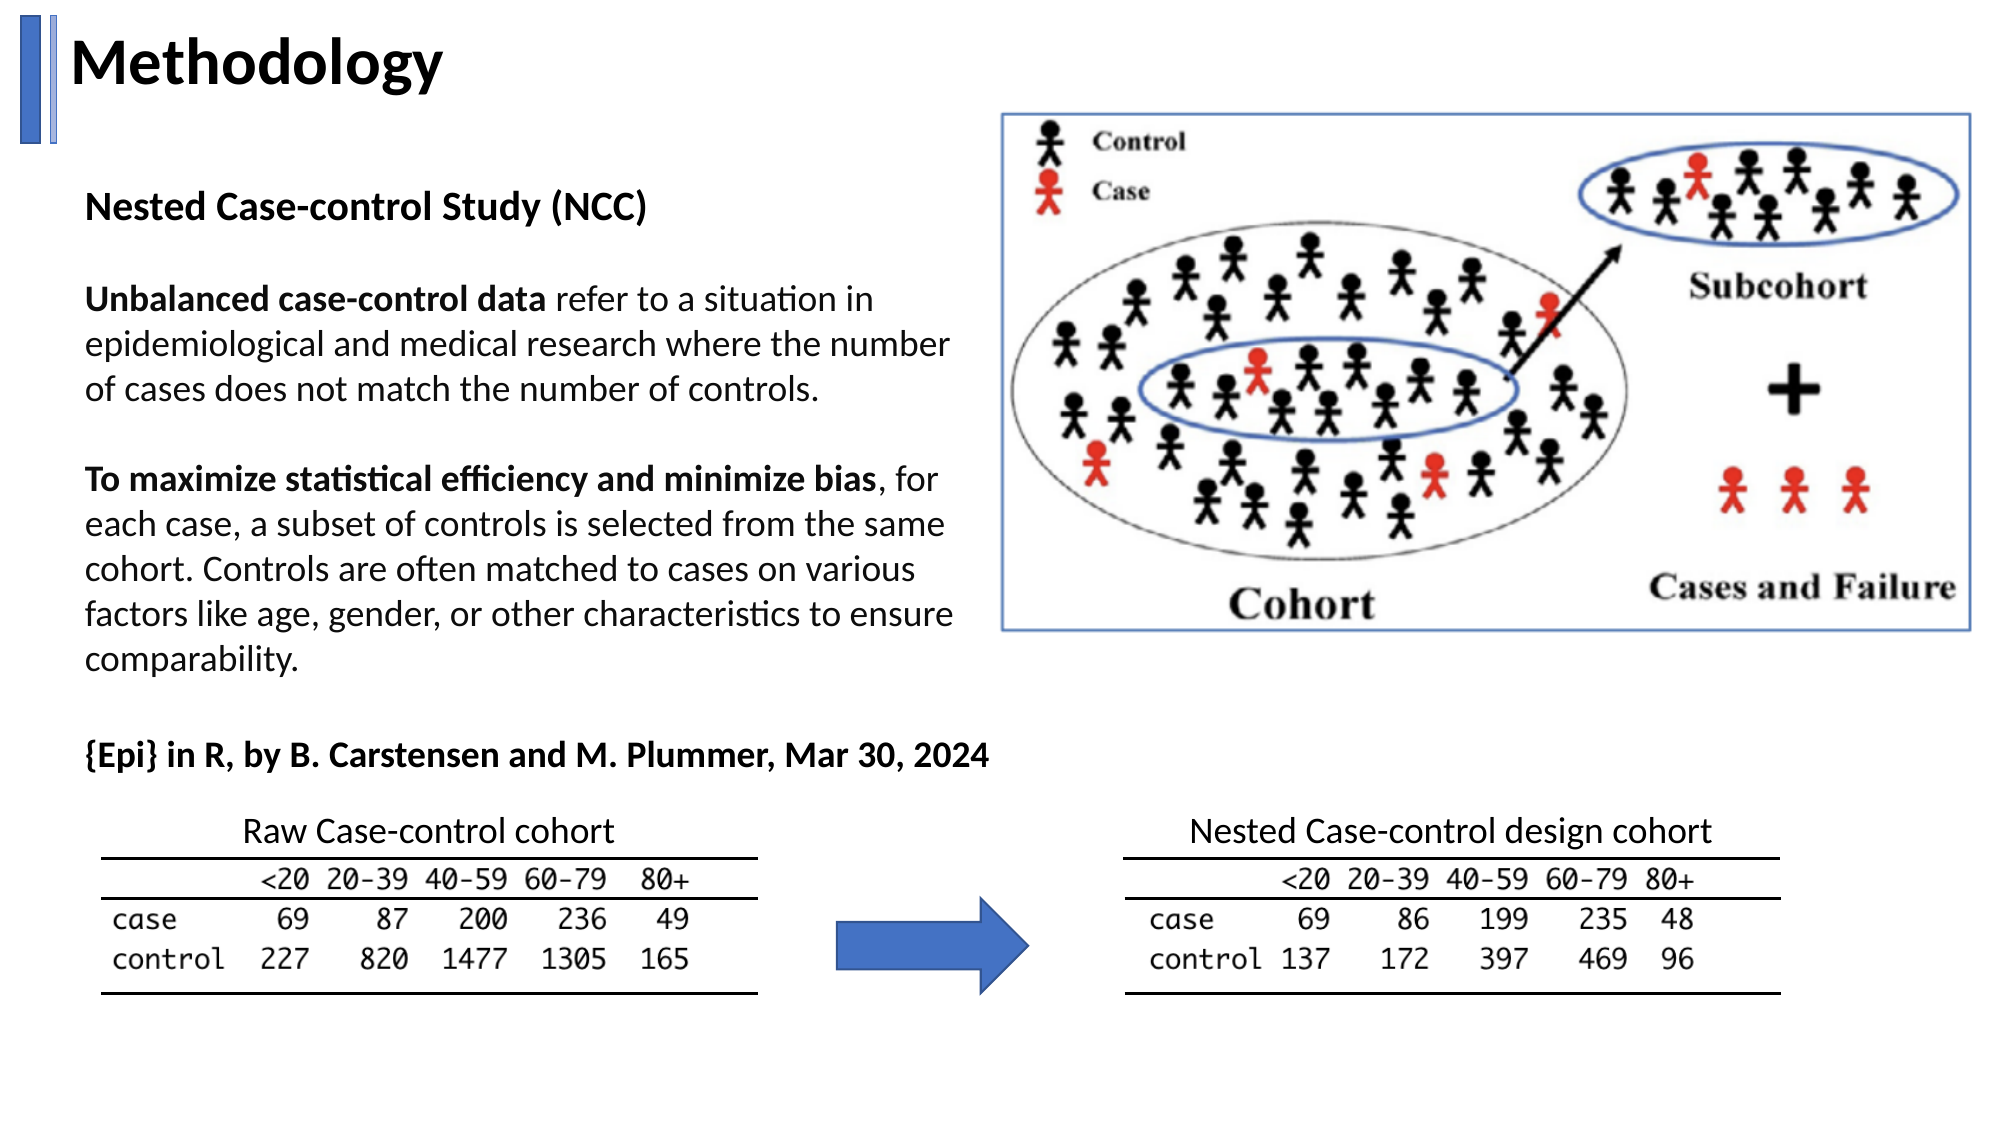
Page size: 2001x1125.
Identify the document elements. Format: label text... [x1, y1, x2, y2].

picture [70, 843, 758, 994]
text_box [835, 895, 1030, 996]
picture [945, 79, 2000, 650]
text_box Raw Case-control cohort [228, 798, 631, 843]
text_box {Epi} in R, by B. Carstensen and M. Plummer, Mar 30, 2024 [70, 722, 1795, 918]
picture [1107, 843, 1796, 994]
text_box Nested Case-control design cohort [1174, 798, 1729, 843]
text_box Methodology [57, 19, 1782, 140]
text_box Nested Case-control Study (NCC) Unbalanced case-control data refer to a situation in epidemiological and medical research where the number of cases does not match the number of controls. To maximize statistical efficiency and minimize bias, for each case, a subset of controls is selected from the same cohort. Controls are often matched to cases on various factors like age, gender, or other characteristics to ensure comparability. [70, 171, 975, 686]
text_box [50, 15, 57, 144]
text_box [20, 15, 41, 144]
